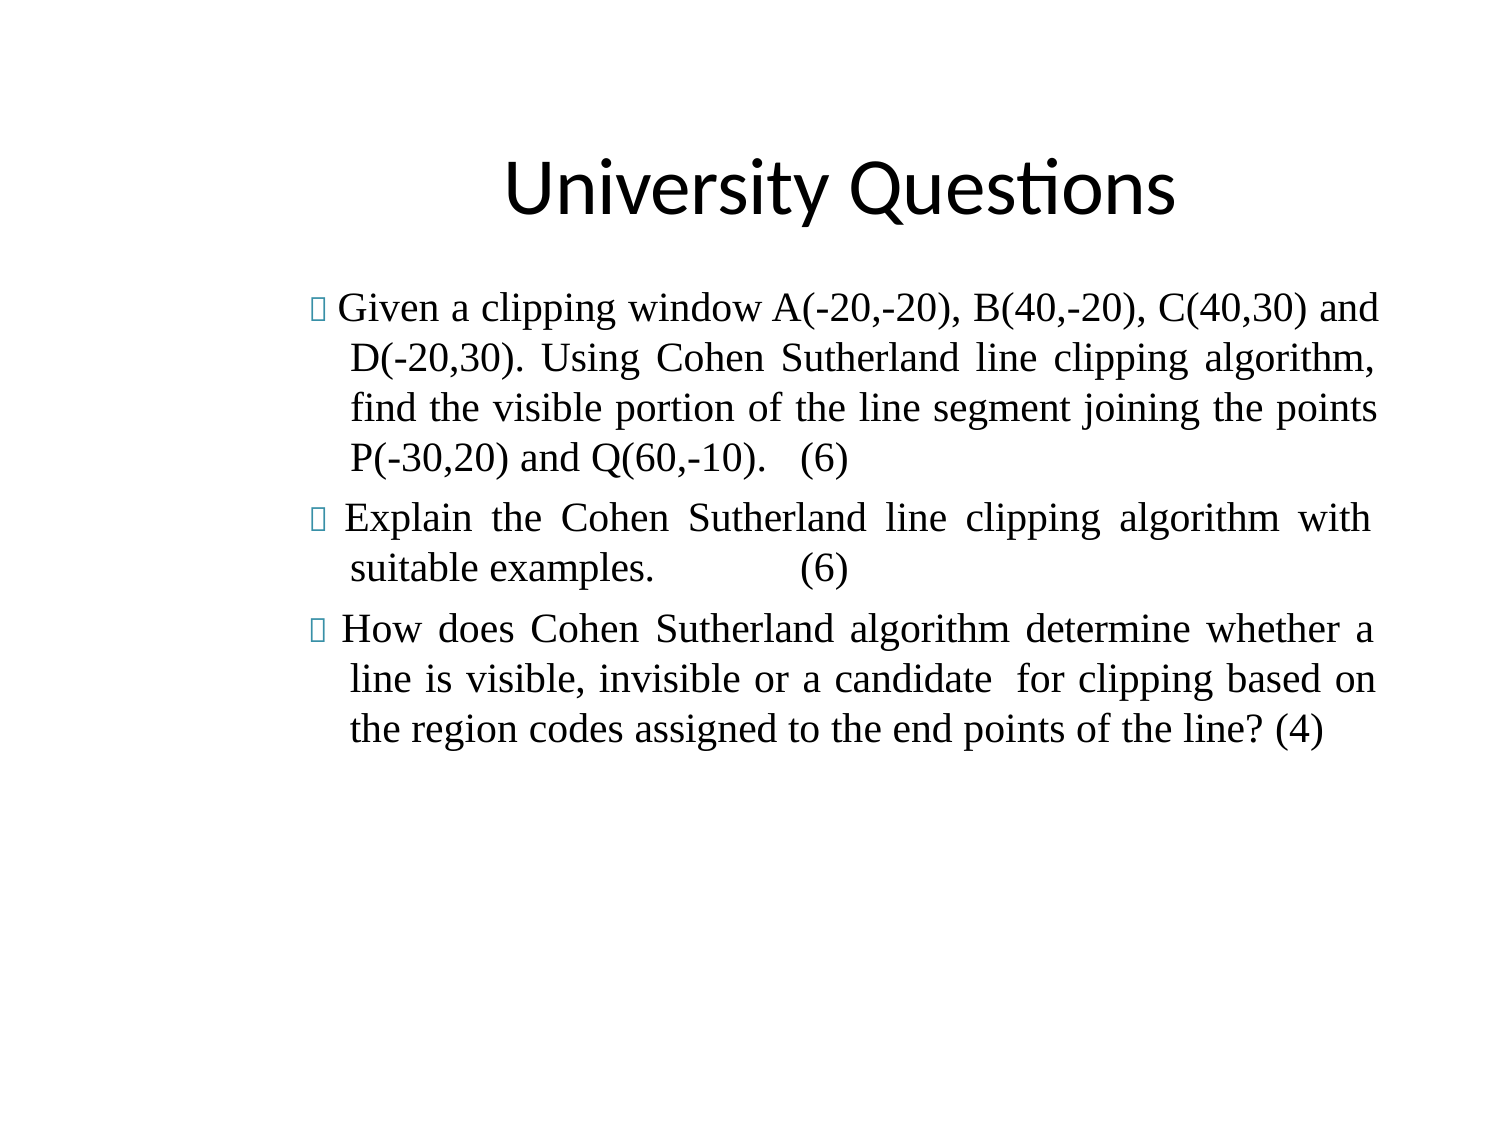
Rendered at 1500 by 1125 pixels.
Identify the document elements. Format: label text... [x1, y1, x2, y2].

text_box  Given a clipping window A(-20,-20), B(40,-20), C(40,30) and D(-20,30). Using Cohen Sutherland line clipping algorithm, find the visible portion of the line segment joining the points P(-30,20) and Q(60,-10). (6)  Explain the Cohen Sutherland line clipping algorithm with suitable examples. (6)  How does Cohen Sutherland algorithm determine whether a line is visible, invisible or a candidate for clipping based on the region codes assigned to the end points of the line? (4) [305, 277, 1392, 751]
title University Questions [501, 131, 1185, 277]
